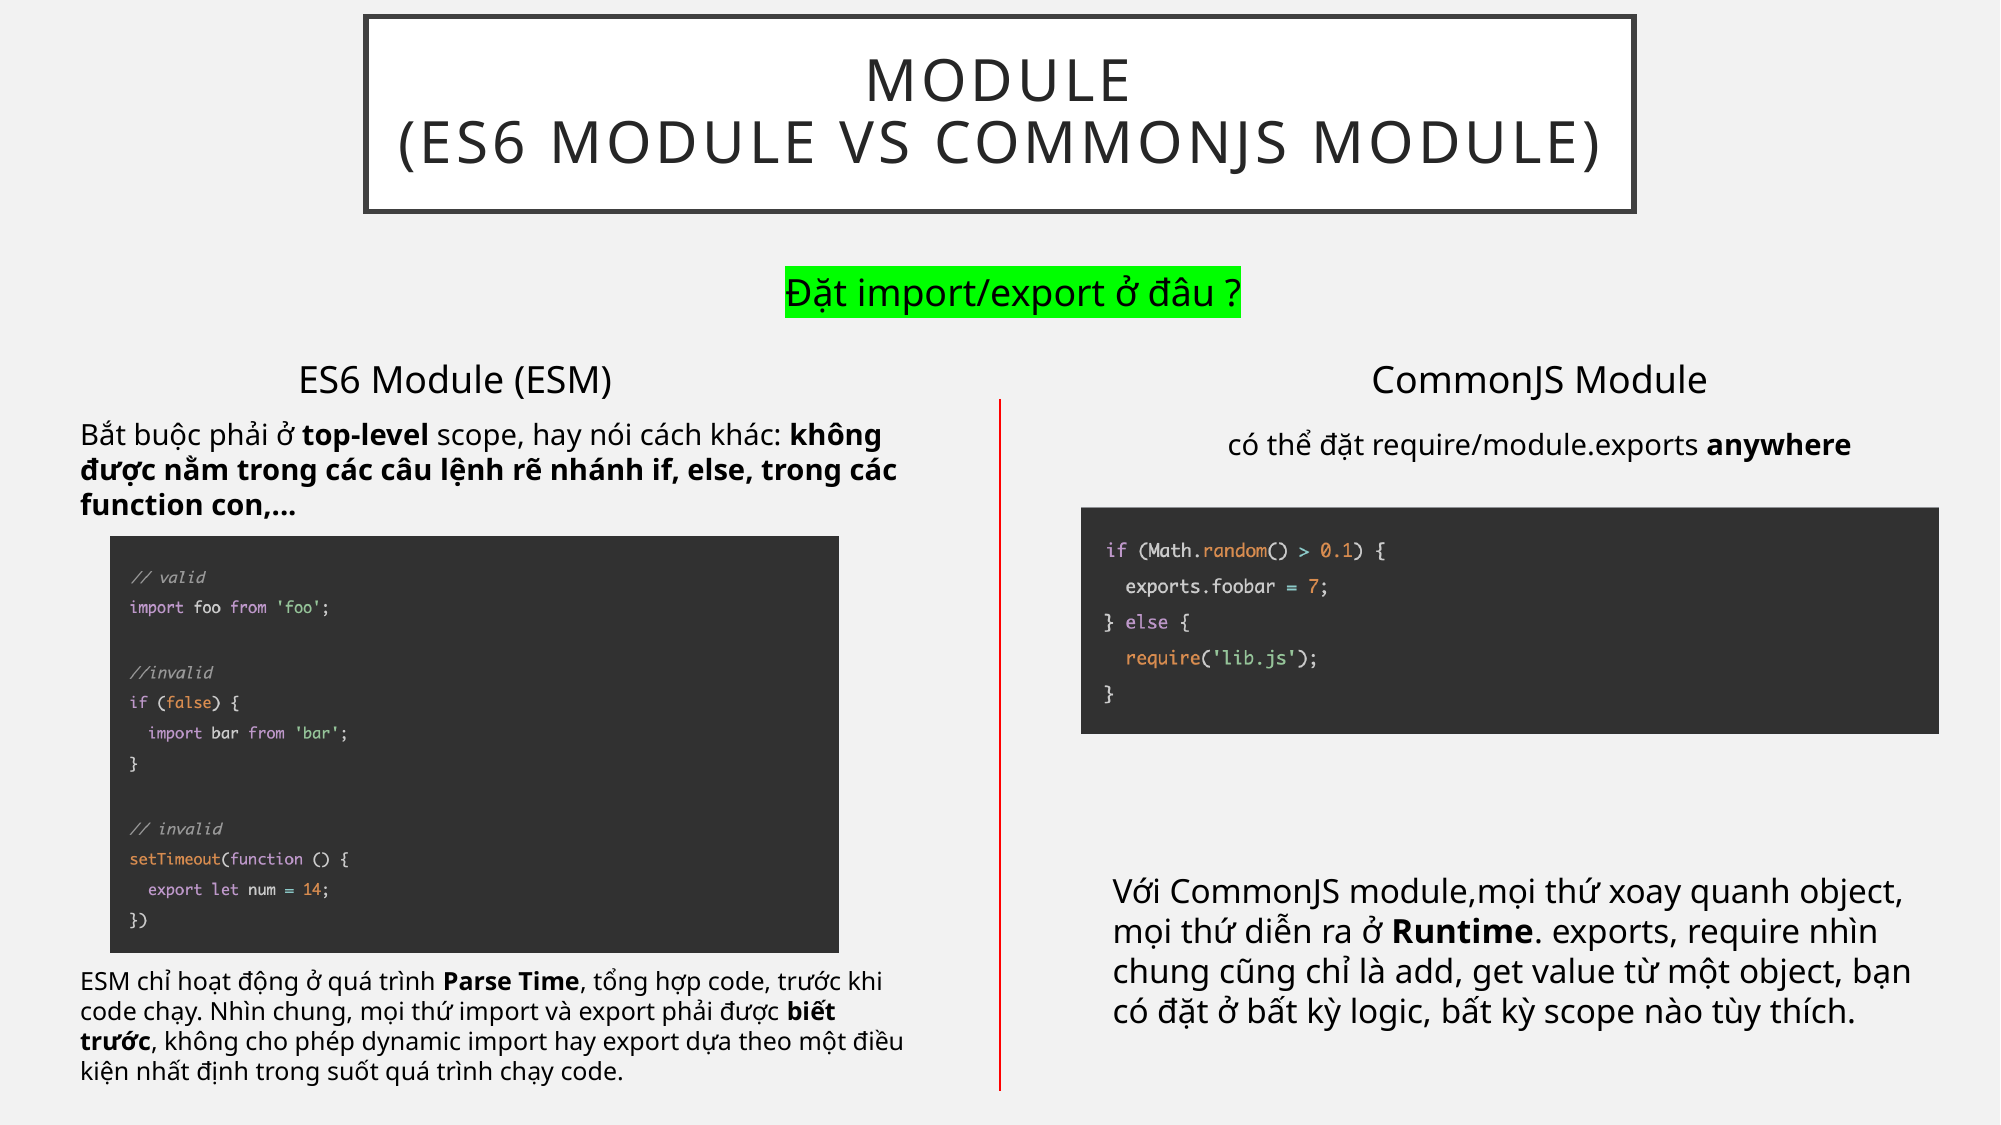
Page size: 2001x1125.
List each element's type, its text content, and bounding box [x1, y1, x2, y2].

text_box ESM chỉ hoạt động ở quá trình Parse Time, tổng hợp code, trước khi code chạy. Nhìn chung, mọi thứ import và export phải được biết trước, không cho phép dynamic import hay export dựa theo một điều kiện nhất định trong suốt quá trình chạy code. [65, 958, 921, 1093]
picture [1080, 506, 1940, 735]
text_box ES6 Module (ESM) [283, 348, 627, 409]
picture [110, 536, 840, 953]
text_box có thể đặt require/module.exports anywhere [1212, 419, 1867, 470]
text_box Với CommonJS module,mọi thứ xoay quanh object, mọi thứ diễn ra ở Runtime. exports, require nhìn chung cũng chỉ là add, get value từ một object, bạn có đặt ở bất kỳ logic, bất kỳ scope nào tùy thích. [1097, 863, 1940, 1038]
text_box Bắt buộc phải ở top-level scope, hay nói cách khác: không được nằm trong các câu lệnh rẽ nhánh if, else, trong các function con,... [65, 409, 921, 529]
text_box Đặt import/export ở đâu ? [770, 261, 1257, 322]
title Module (ES6 module vs commonjs module) [363, 14, 1637, 214]
text_box CommonJS Module [1356, 348, 1724, 409]
